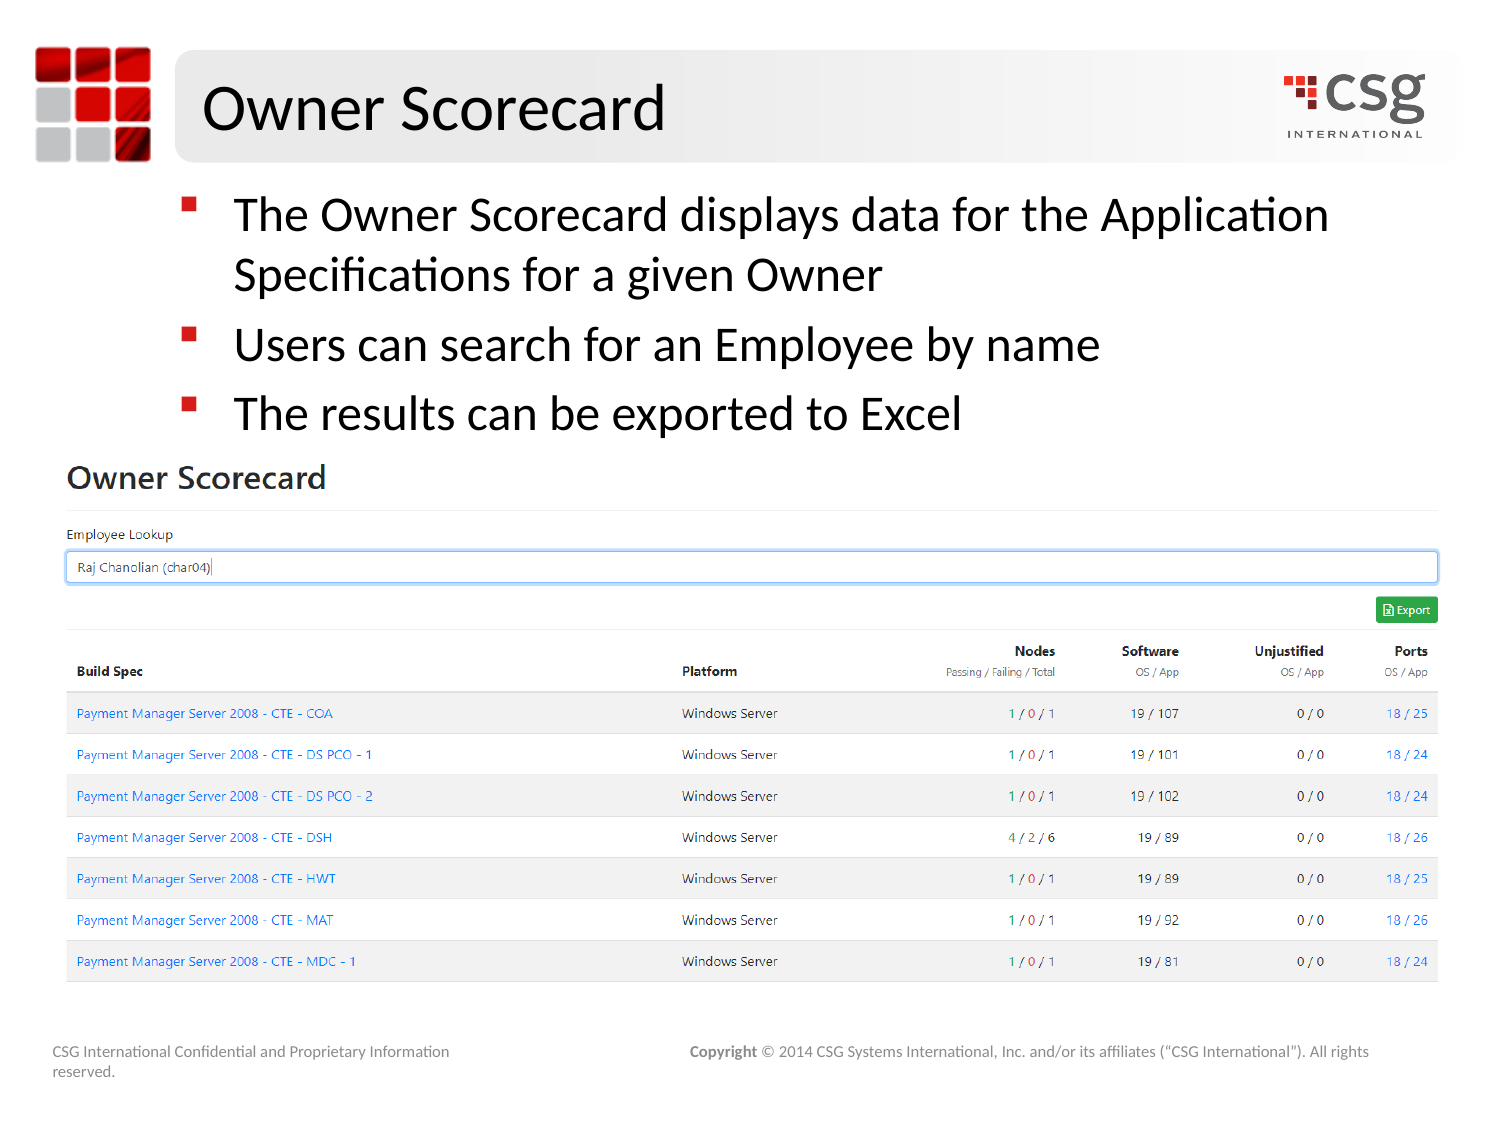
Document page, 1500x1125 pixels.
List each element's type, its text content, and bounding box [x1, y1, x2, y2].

picture [28, 41, 157, 167]
picture [1284, 74, 1425, 138]
list The Owner Scorecard displays data for the Application Specifications for a given Owner Users can search for an Employee by name The results can be exported to Excel [162, 173, 1400, 460]
picture [56, 462, 1444, 986]
title Owner Scorecard [187, 45, 1213, 163]
